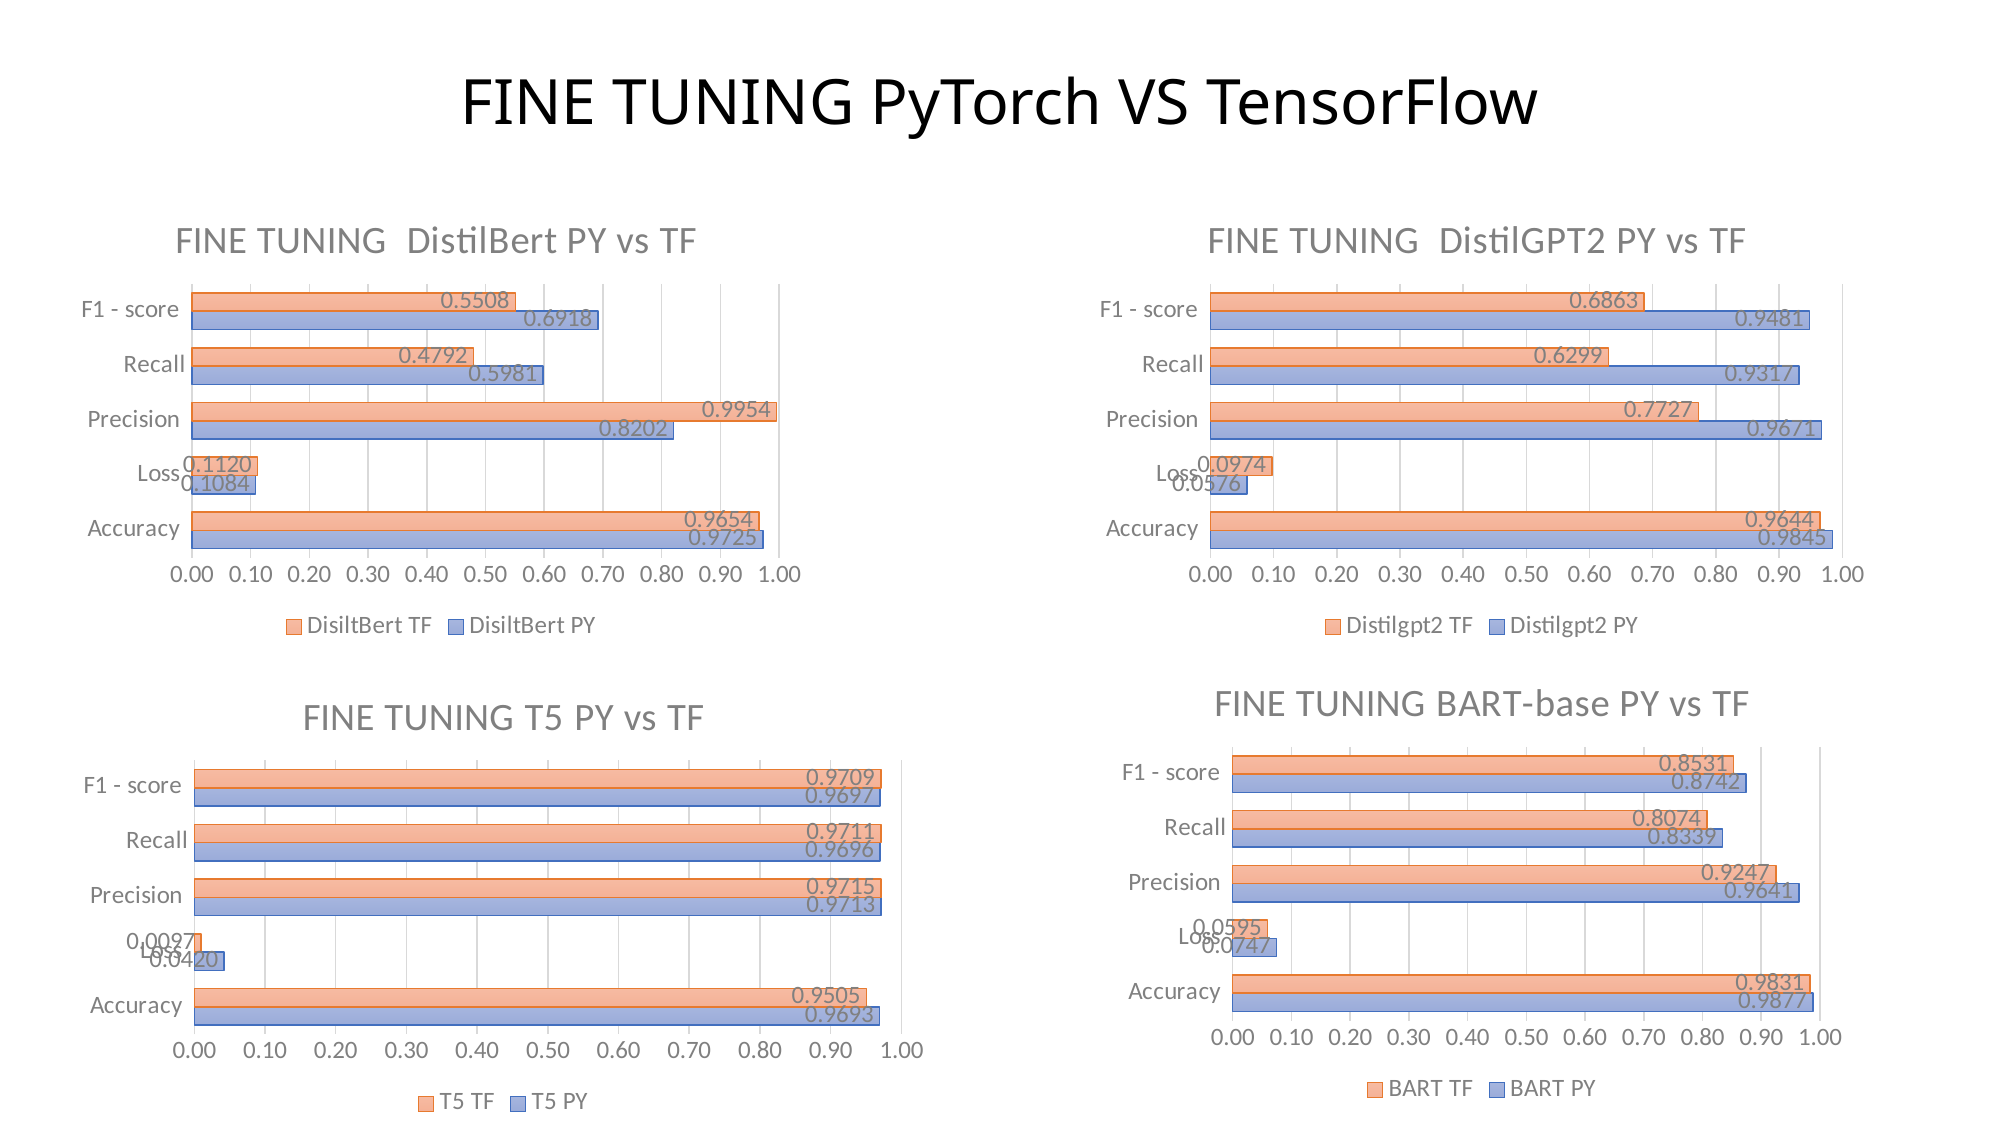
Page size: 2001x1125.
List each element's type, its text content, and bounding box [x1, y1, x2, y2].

chart [66, 195, 817, 646]
chart [1106, 658, 1857, 1109]
chart [1083, 195, 1881, 646]
text_box FINE TUNING PyTorch VS TensorFlow [97, 54, 1903, 145]
chart [66, 672, 941, 1123]
